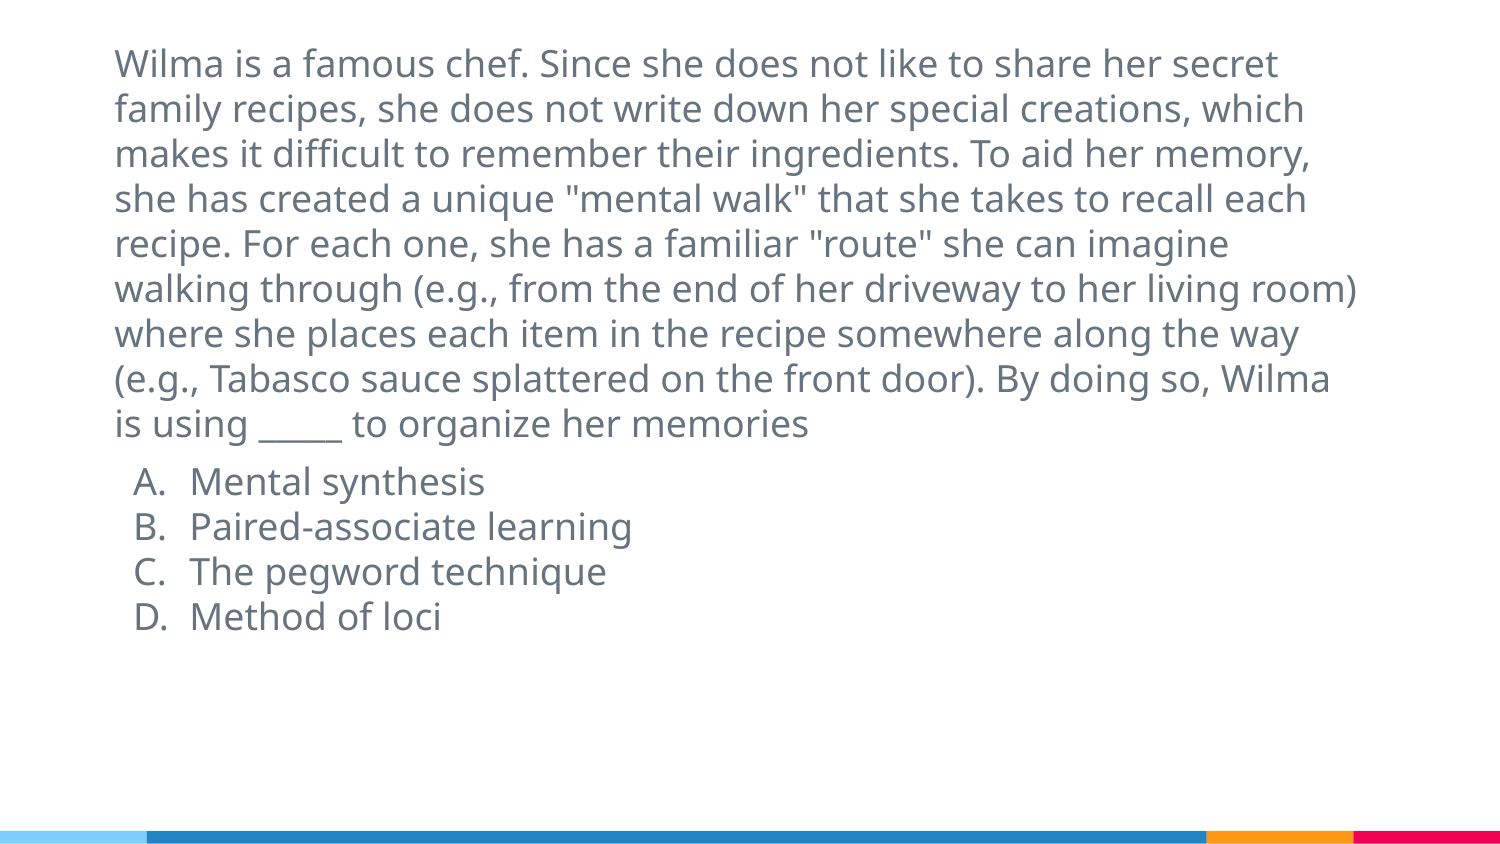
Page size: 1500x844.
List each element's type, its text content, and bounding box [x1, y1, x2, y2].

list Wilma is a famous chef. Since she does not like to share her secret family recipes, she does not write down her special creations, which makes it difficult to remember their ingredients. To aid her memory, she has created a unique "mental walk" that she takes to recall each recipe. For each one, she has a familiar "route" she can imagine walking through (e.g., from the end of her driveway to her living room) where she places each item in the recipe somewhere along the way (e.g., Tabasco sauce splattered on the front door). By doing so, Wilma is using _____ to organize her memories Mental synthesis Paired-associate learning The pegword technique Method of loci [99, 25, 1384, 609]
